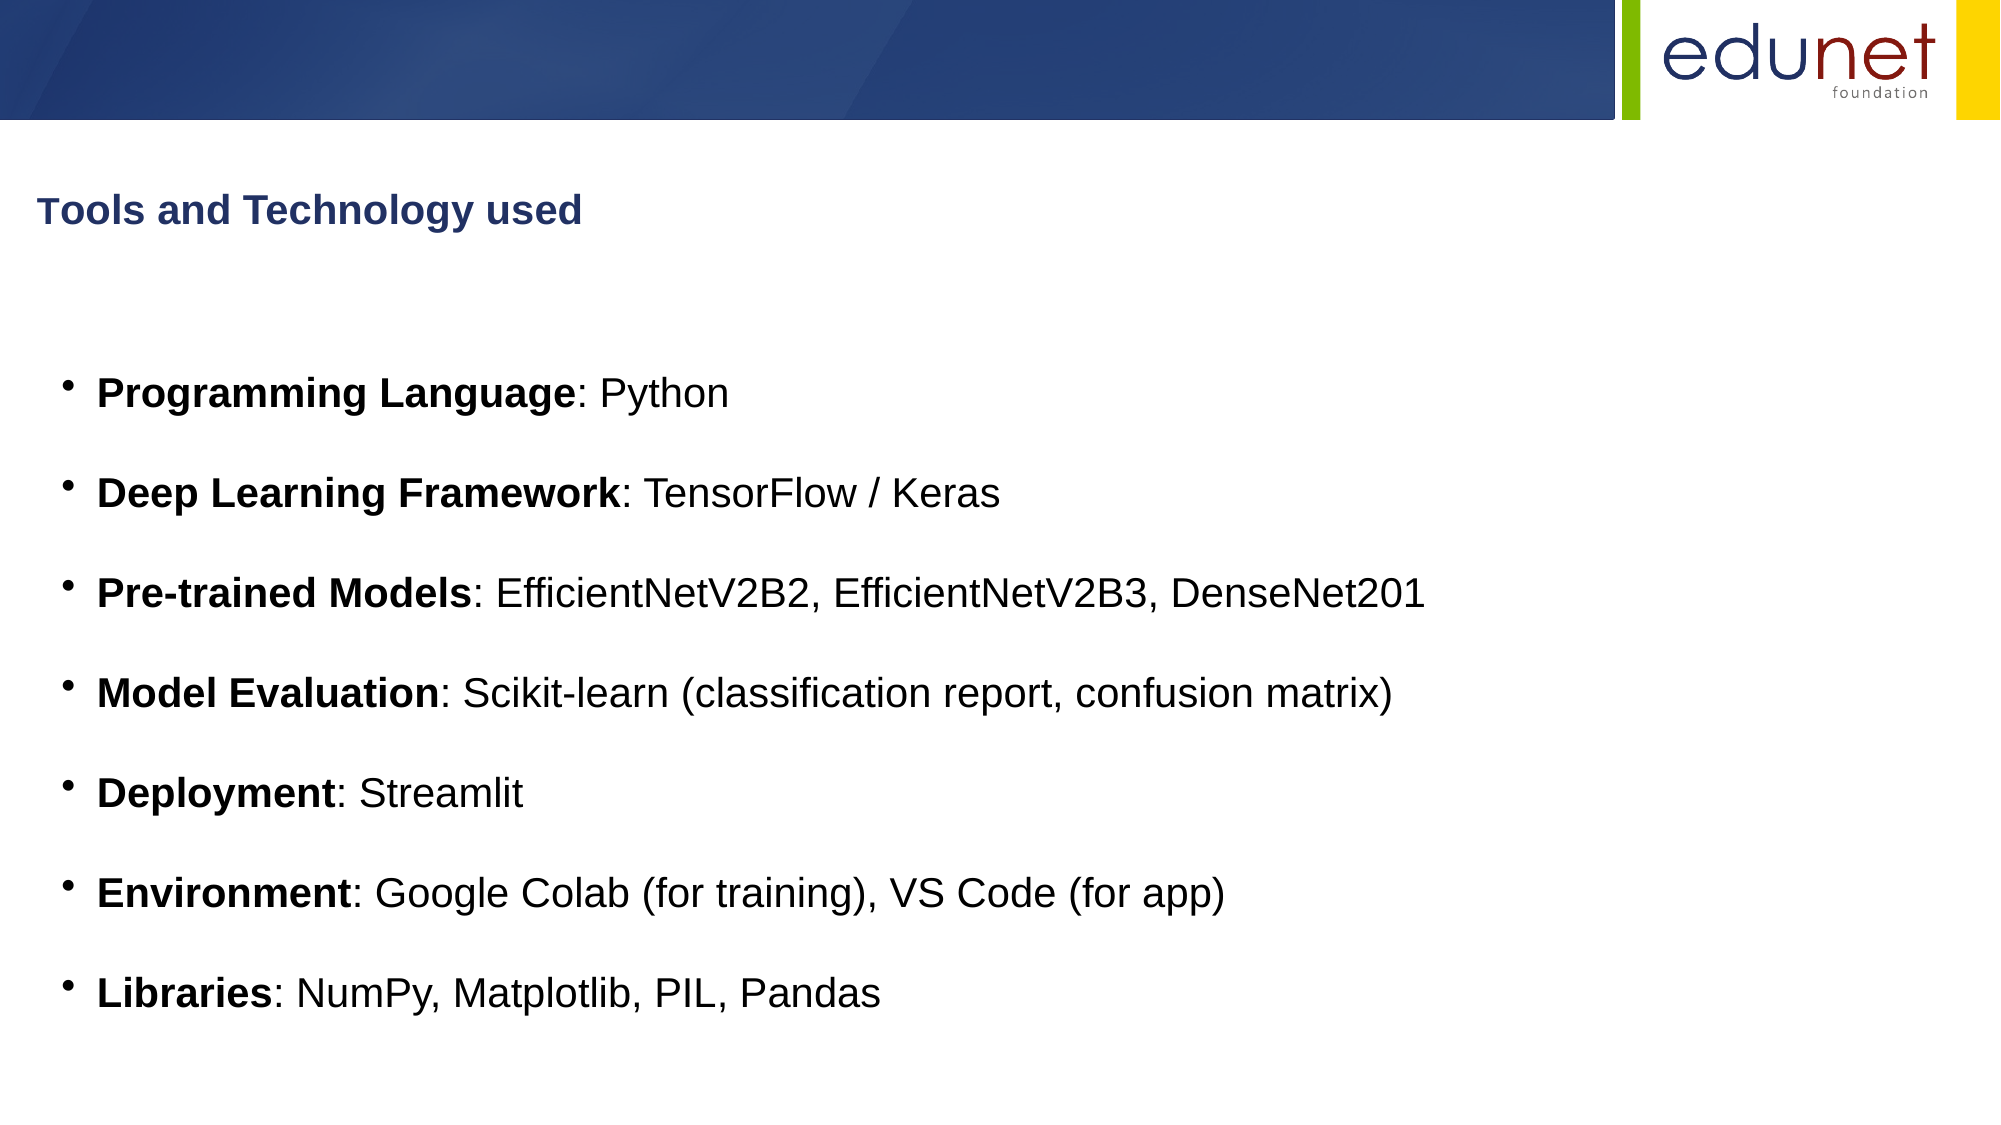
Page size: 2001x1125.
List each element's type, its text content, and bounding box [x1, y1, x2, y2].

text_box Tools and Technology used [22, 175, 1024, 240]
text_box Programming Language: Python Deep Learning Framework: TensorFlow / Keras Pre-trained Models: EfficientNetV2B2, EfficientNetV2B3, DenseNet201 Model Evaluation: Scikit-learn (classification report, confusion matrix) Deployment: Streamlit Environment: Google Colab (for training), VS Code (for app) Libraries: NumPy, Matplotlib, PIL, Pandas [46, 308, 1839, 1024]
picture [1652, 12, 1948, 108]
